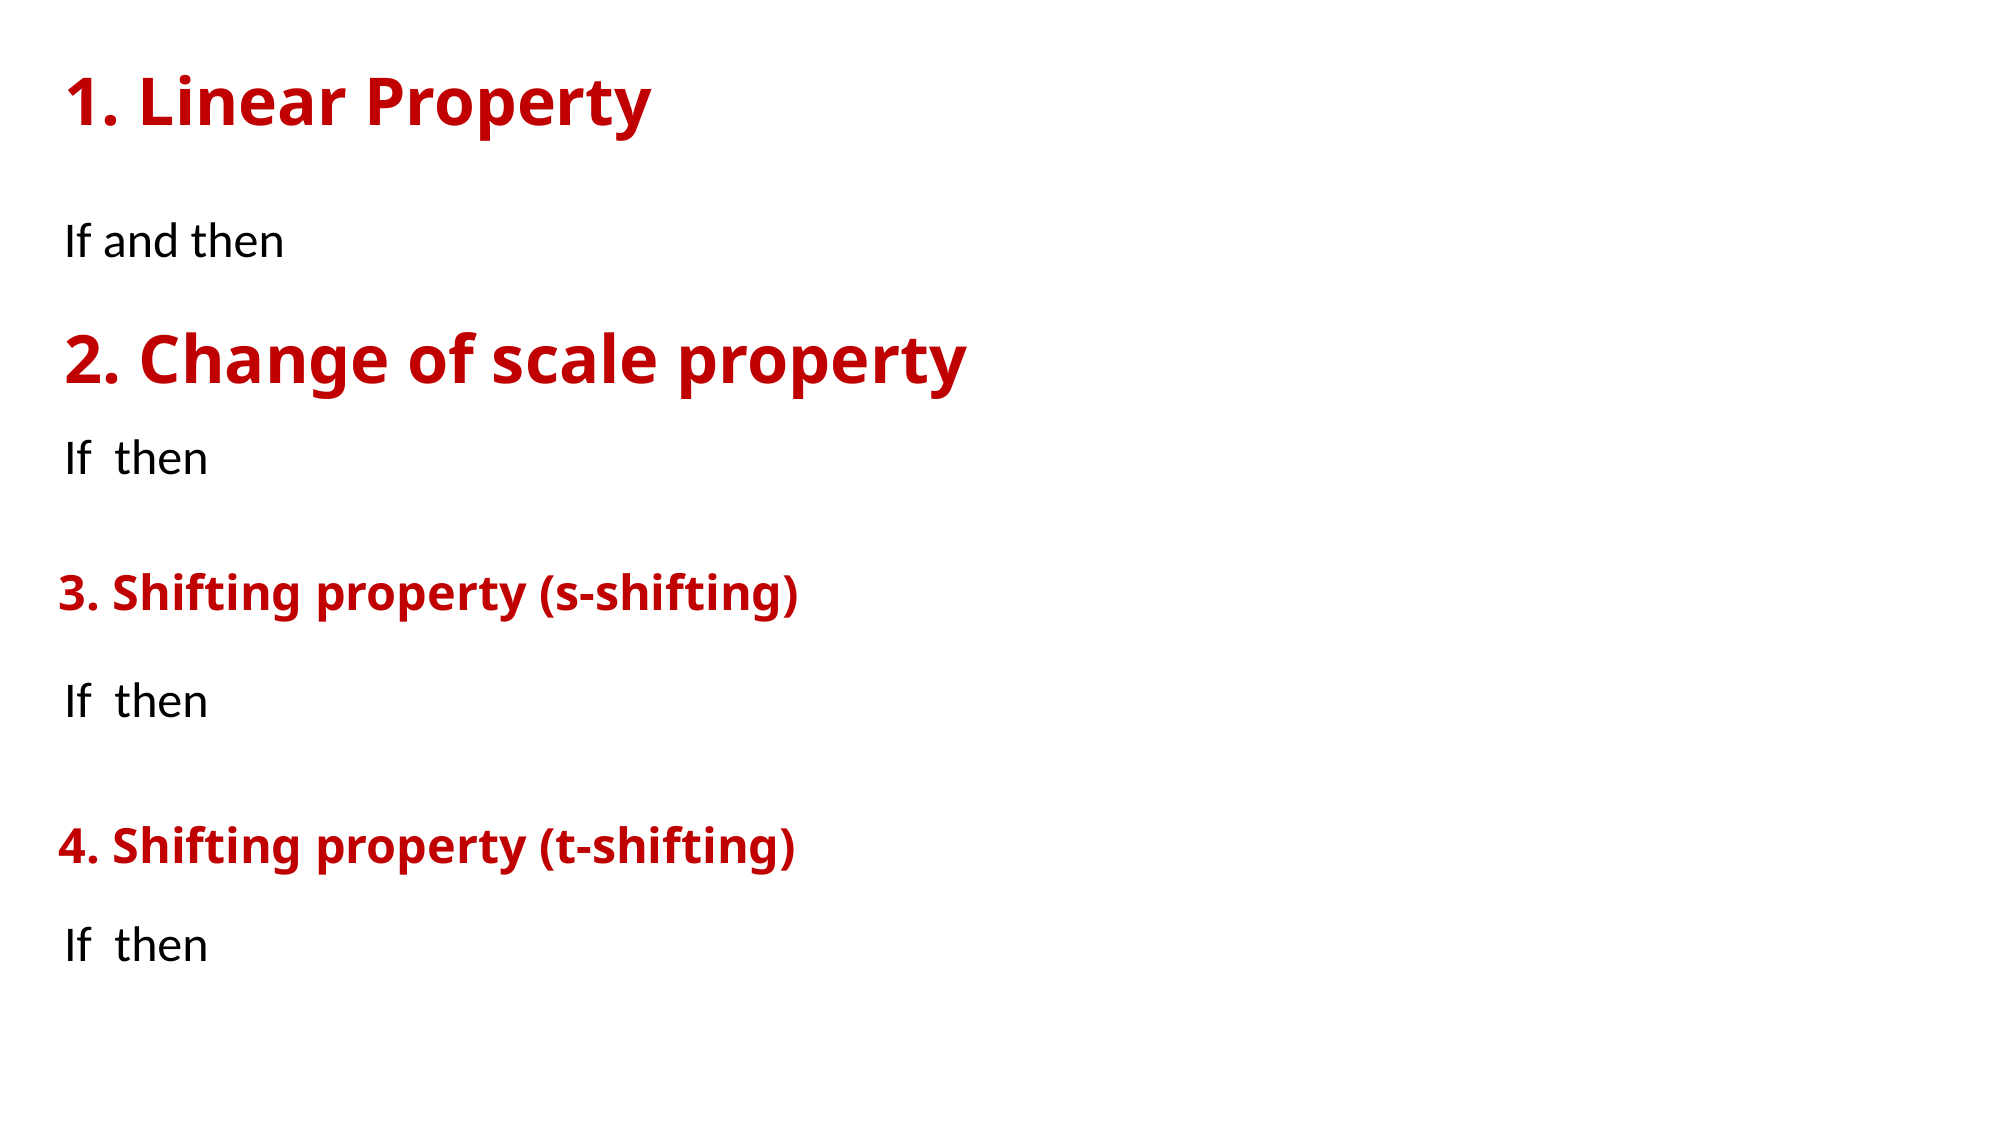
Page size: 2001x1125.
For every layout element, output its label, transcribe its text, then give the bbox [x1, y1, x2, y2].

text_box 4. Shifting property (t-shifting) [43, 798, 960, 898]
title 2. Change of scale property [49, 312, 1062, 412]
text_box 3. Shifting property (s-shifting) [43, 545, 960, 645]
text_box 1. Linear Property [49, 33, 725, 175]
